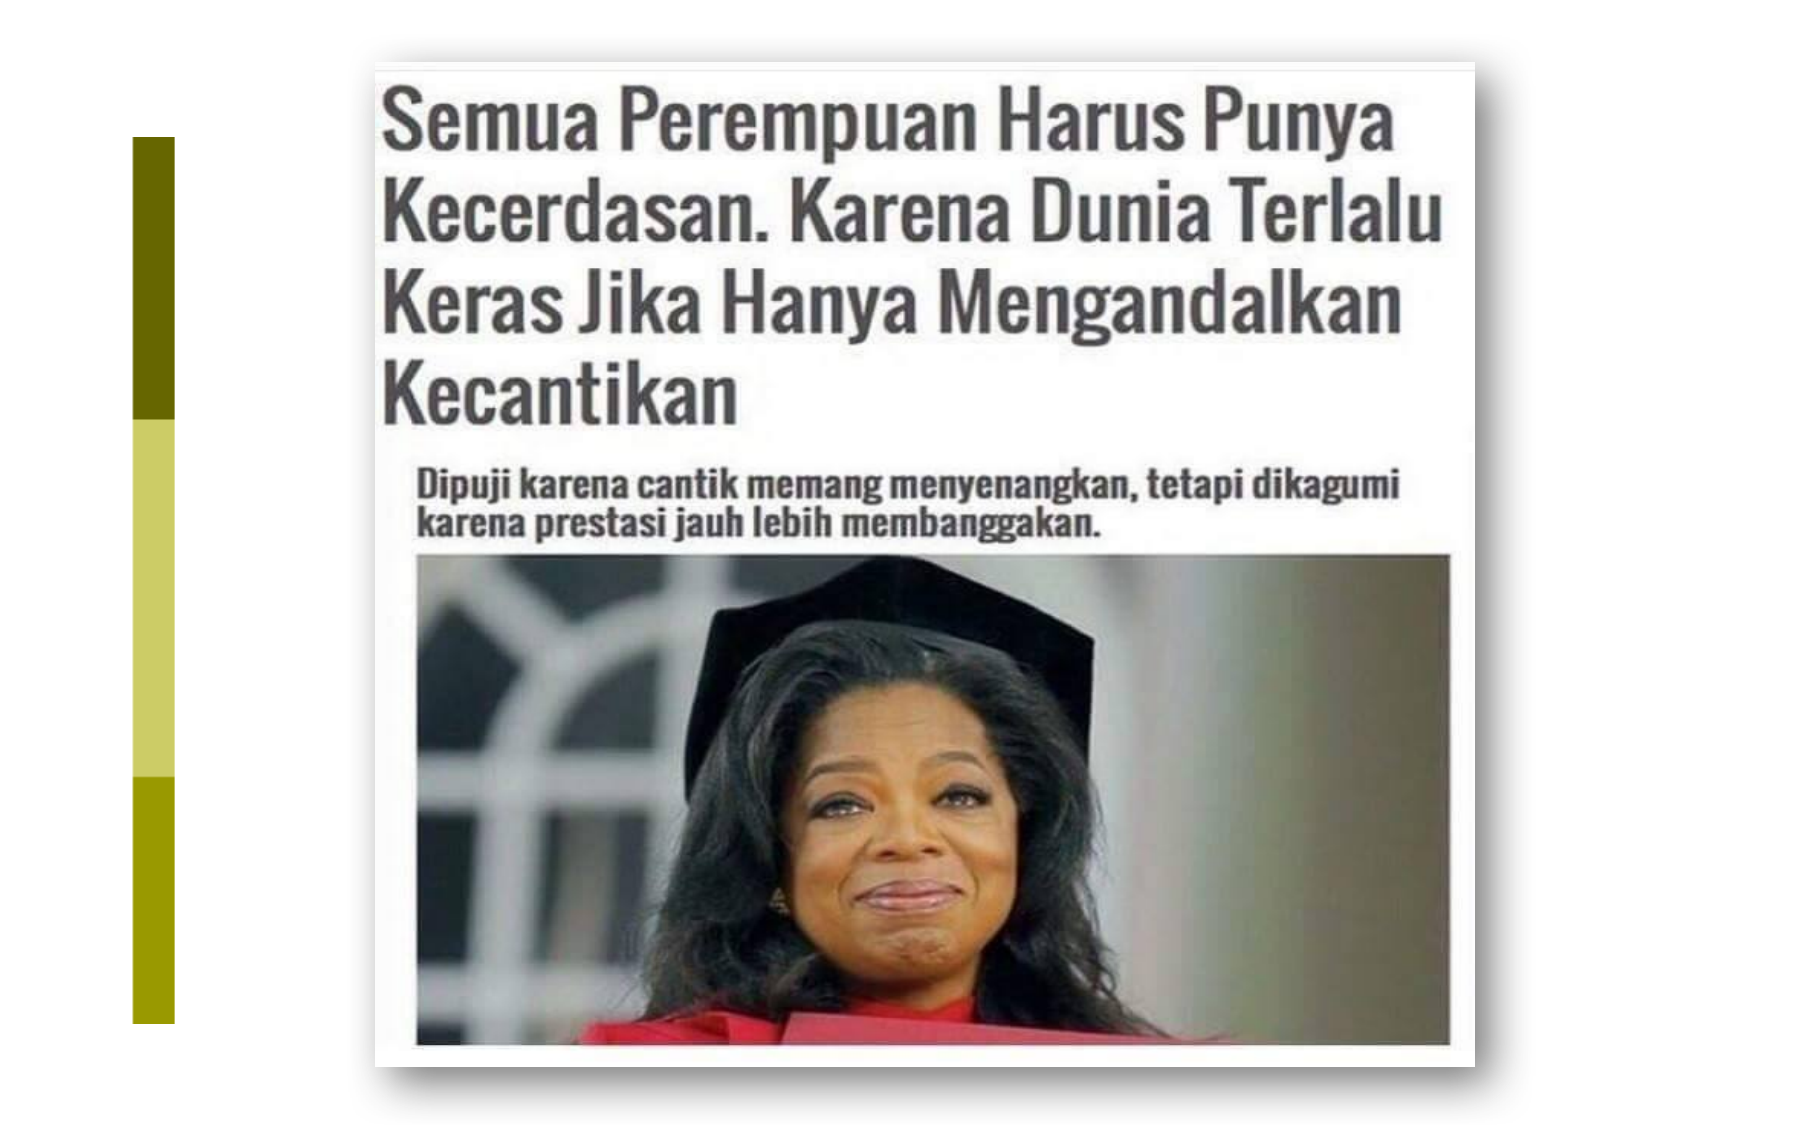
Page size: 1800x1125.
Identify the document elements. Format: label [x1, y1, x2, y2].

picture [374, 62, 1476, 1068]
picture [124, 137, 176, 1024]
